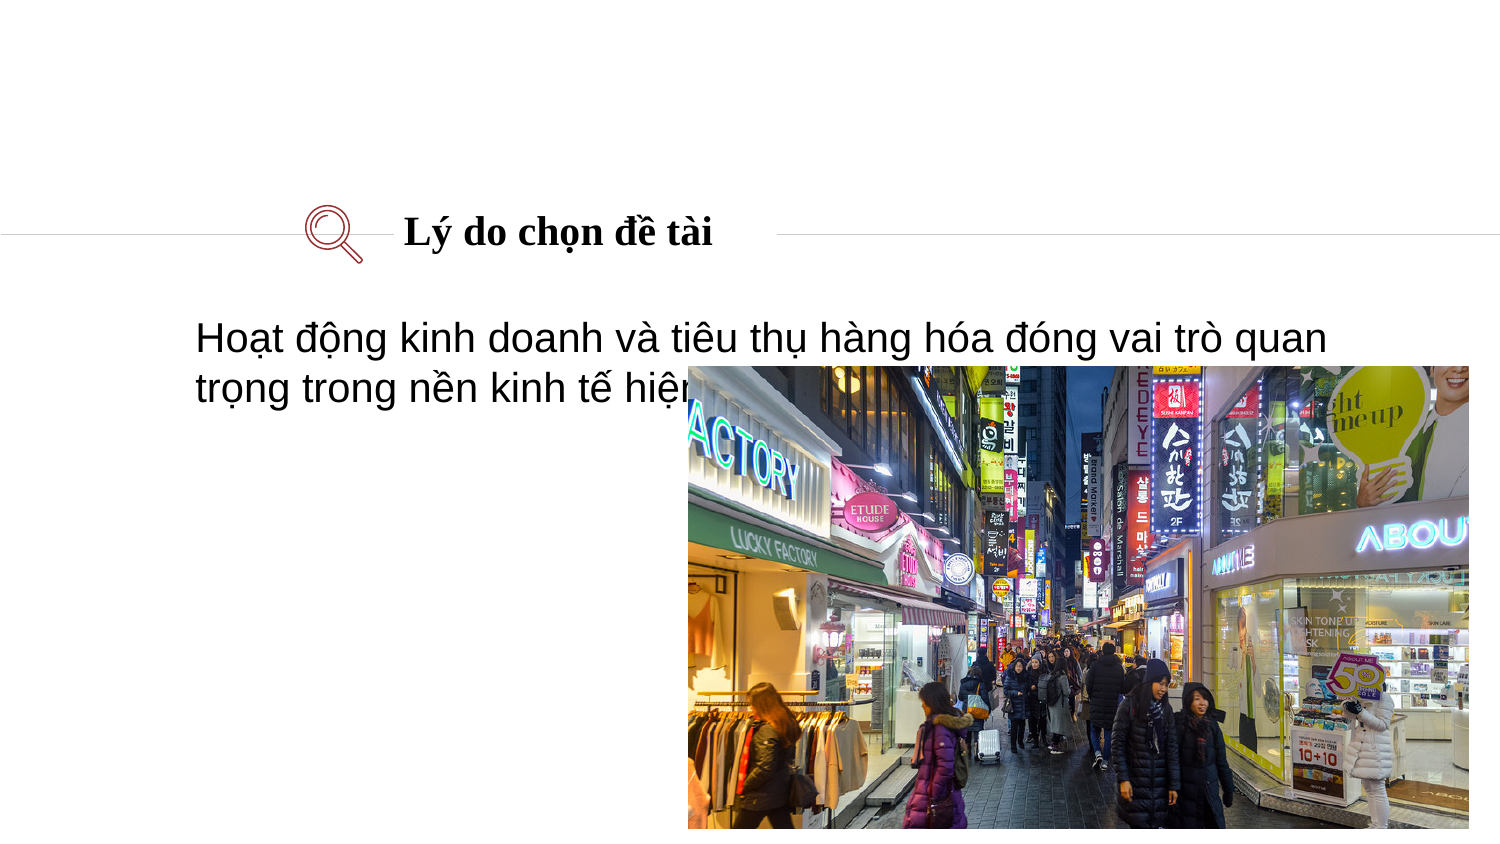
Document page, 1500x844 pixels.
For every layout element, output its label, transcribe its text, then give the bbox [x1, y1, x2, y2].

title Lý do chọn đề tài [389, 133, 1195, 291]
picture [688, 366, 1469, 830]
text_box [305, 205, 363, 264]
text_box Hoạt động kinh doanh và tiêu thụ hàng hóa đóng vai trò quan trọng trong nền kinh tế hiện nay. [180, 291, 1374, 426]
